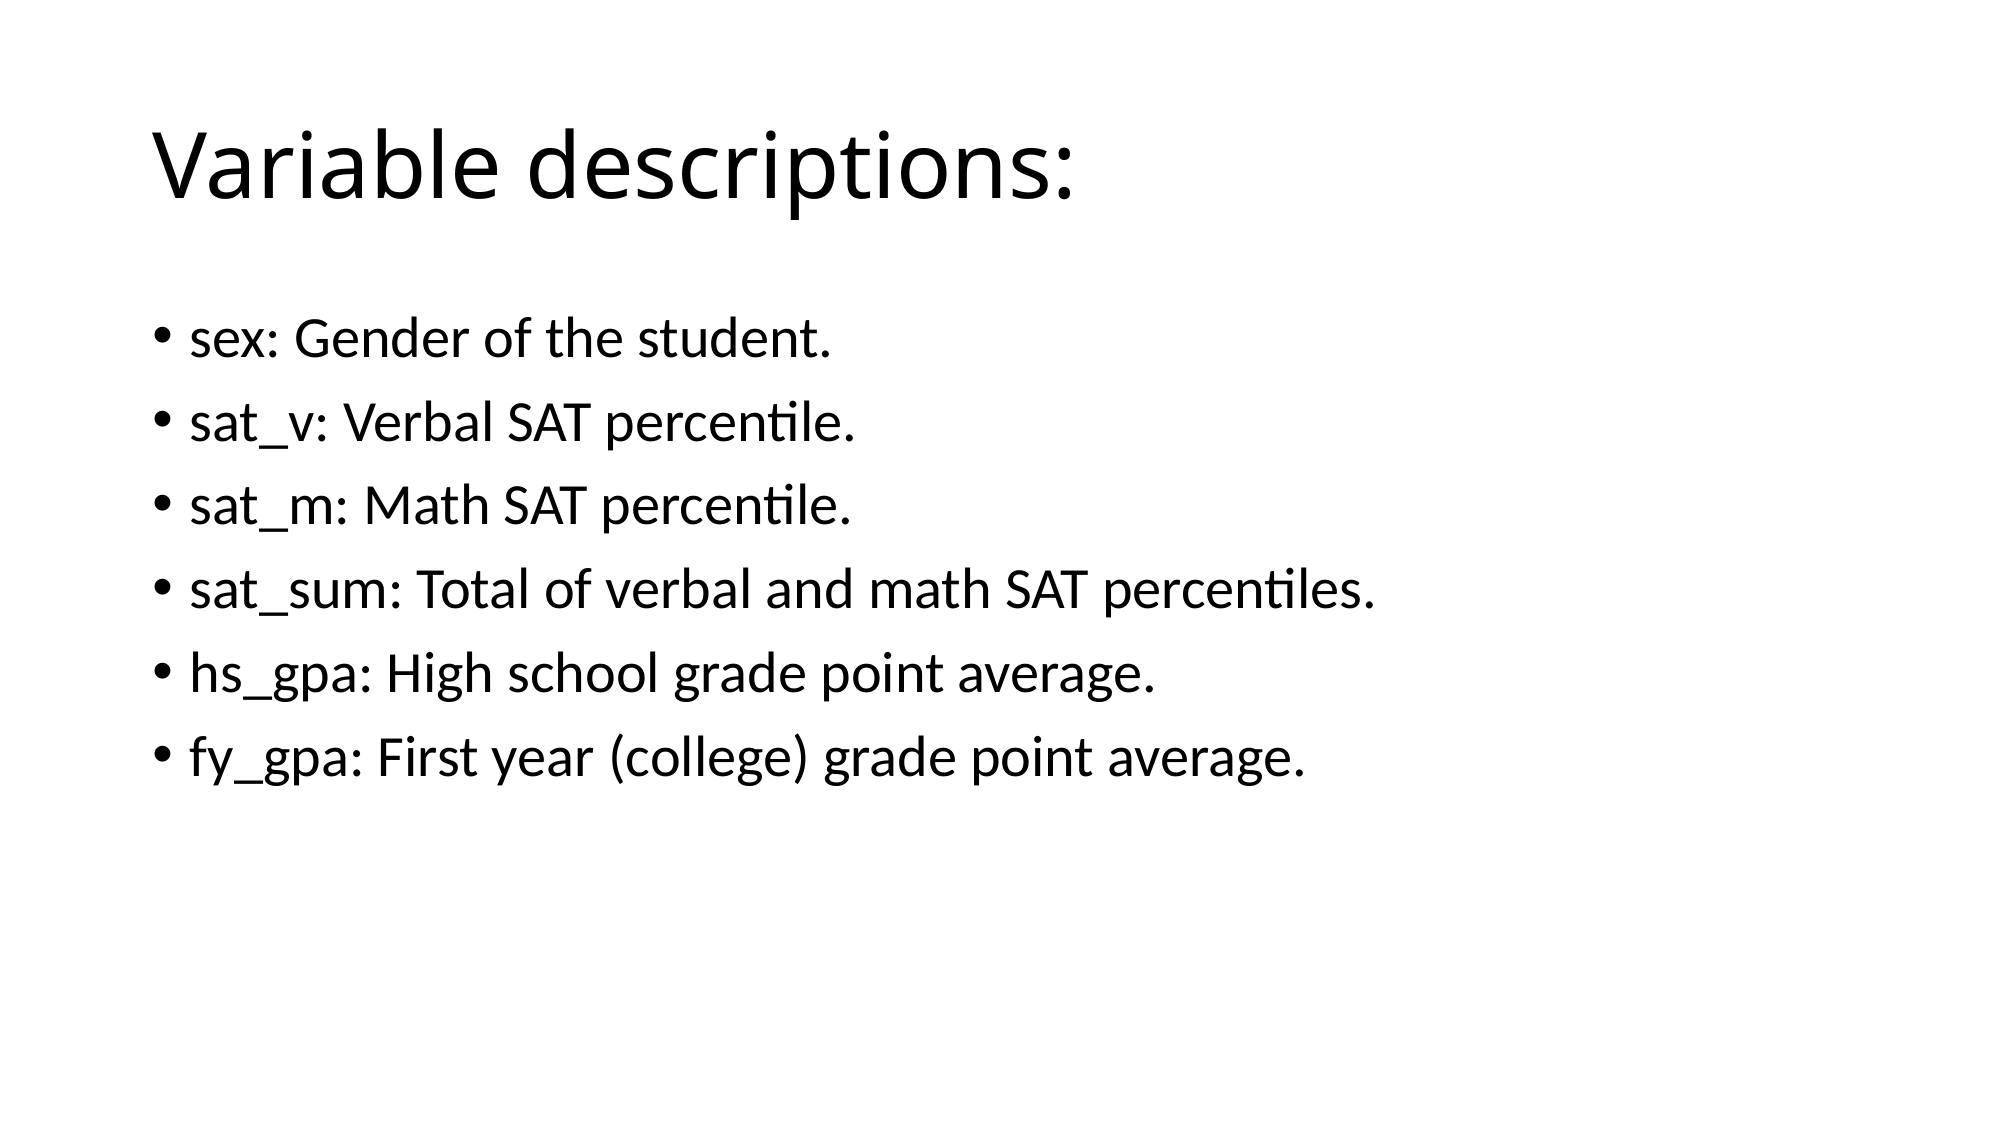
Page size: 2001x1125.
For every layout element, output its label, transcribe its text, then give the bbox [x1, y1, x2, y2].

title Variable descriptions: [137, 59, 1863, 278]
list sex: Gender of the student. sat_v: Verbal SAT percentile. sat_m: Math SAT percentile. sat_sum: Total of verbal and math SAT percentiles. hs_gpa: High school grade point average. fy_gpa: First year (college) grade point average. [137, 299, 1863, 1014]
